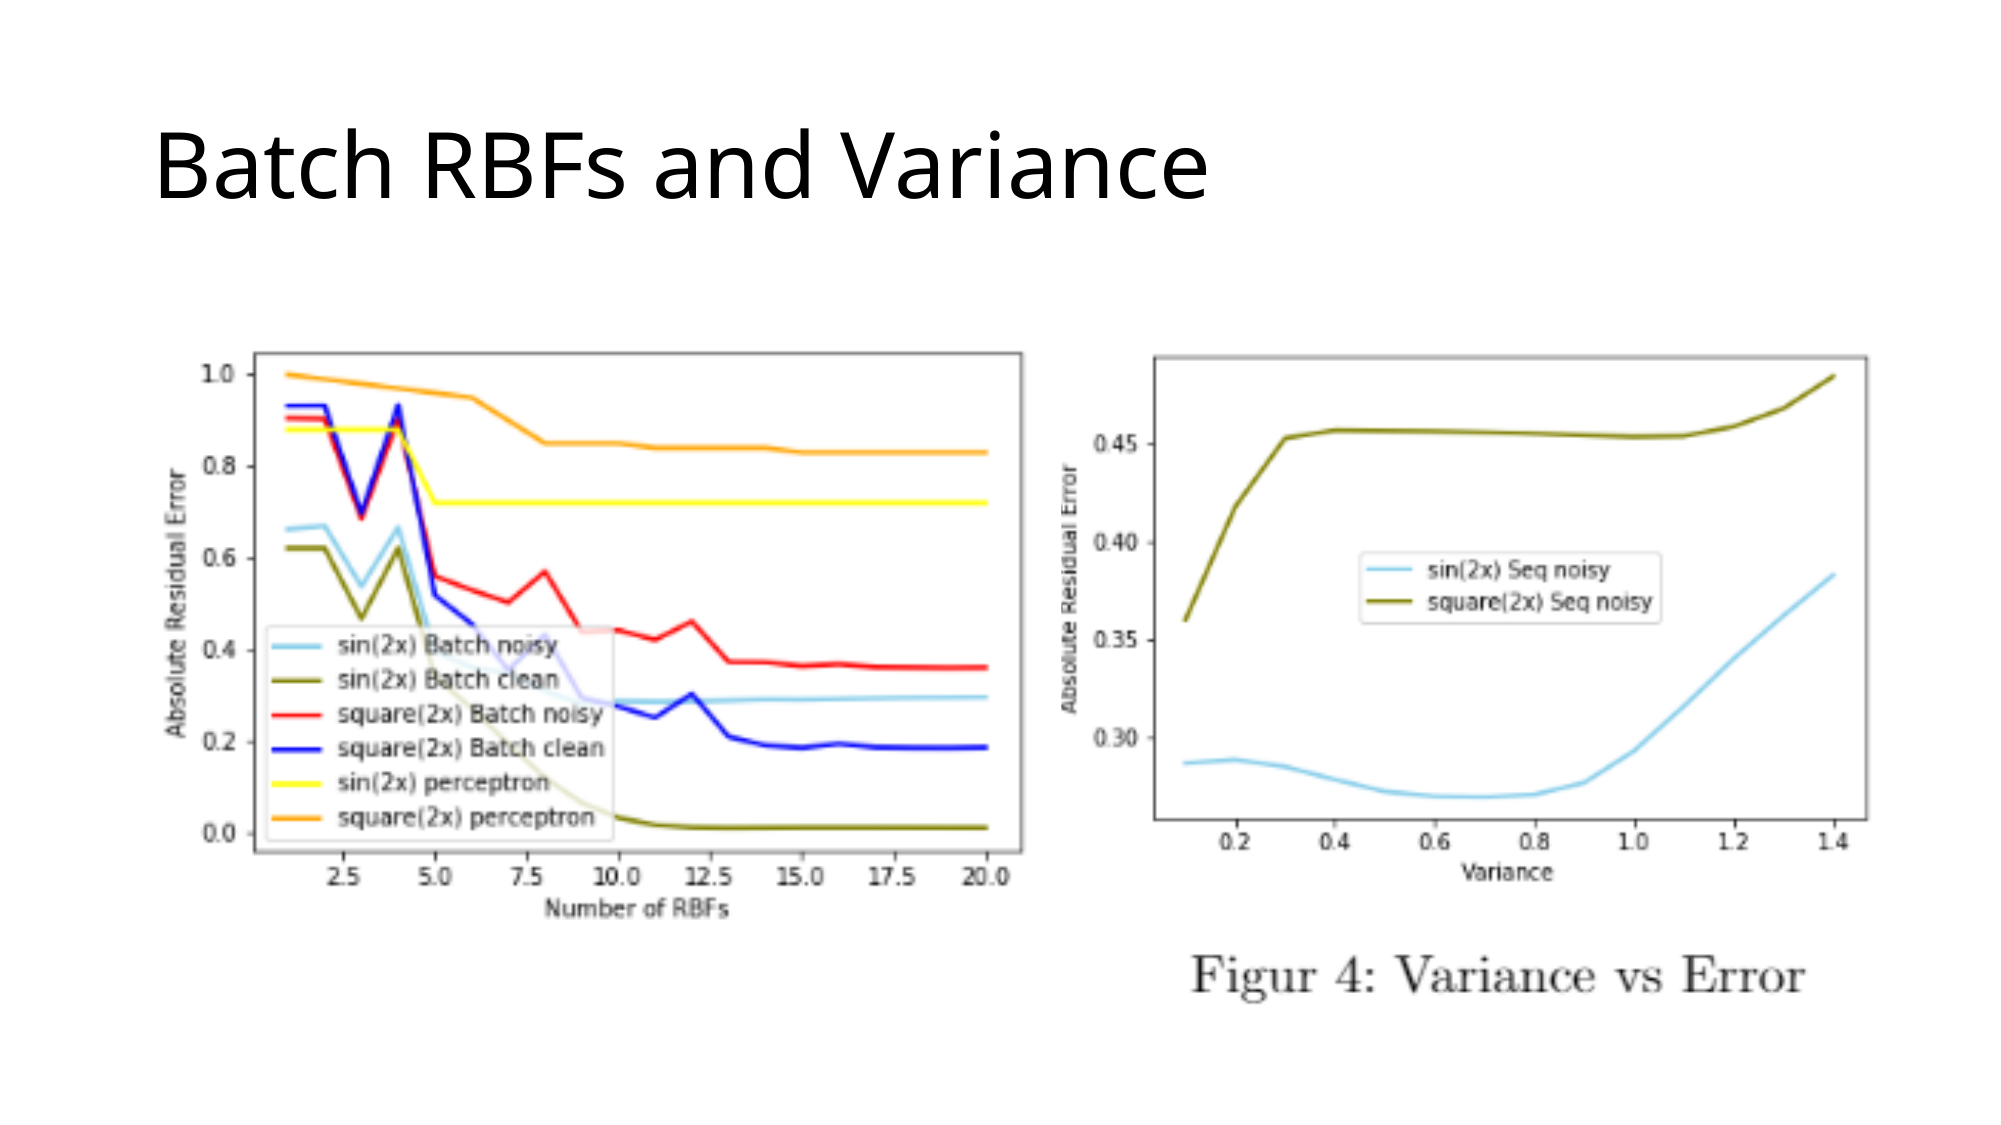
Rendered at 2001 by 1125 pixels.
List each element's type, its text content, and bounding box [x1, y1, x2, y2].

title Batch RBFs and Variance [137, 59, 1863, 278]
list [999, 299, 1926, 1066]
picture [137, 299, 1062, 942]
